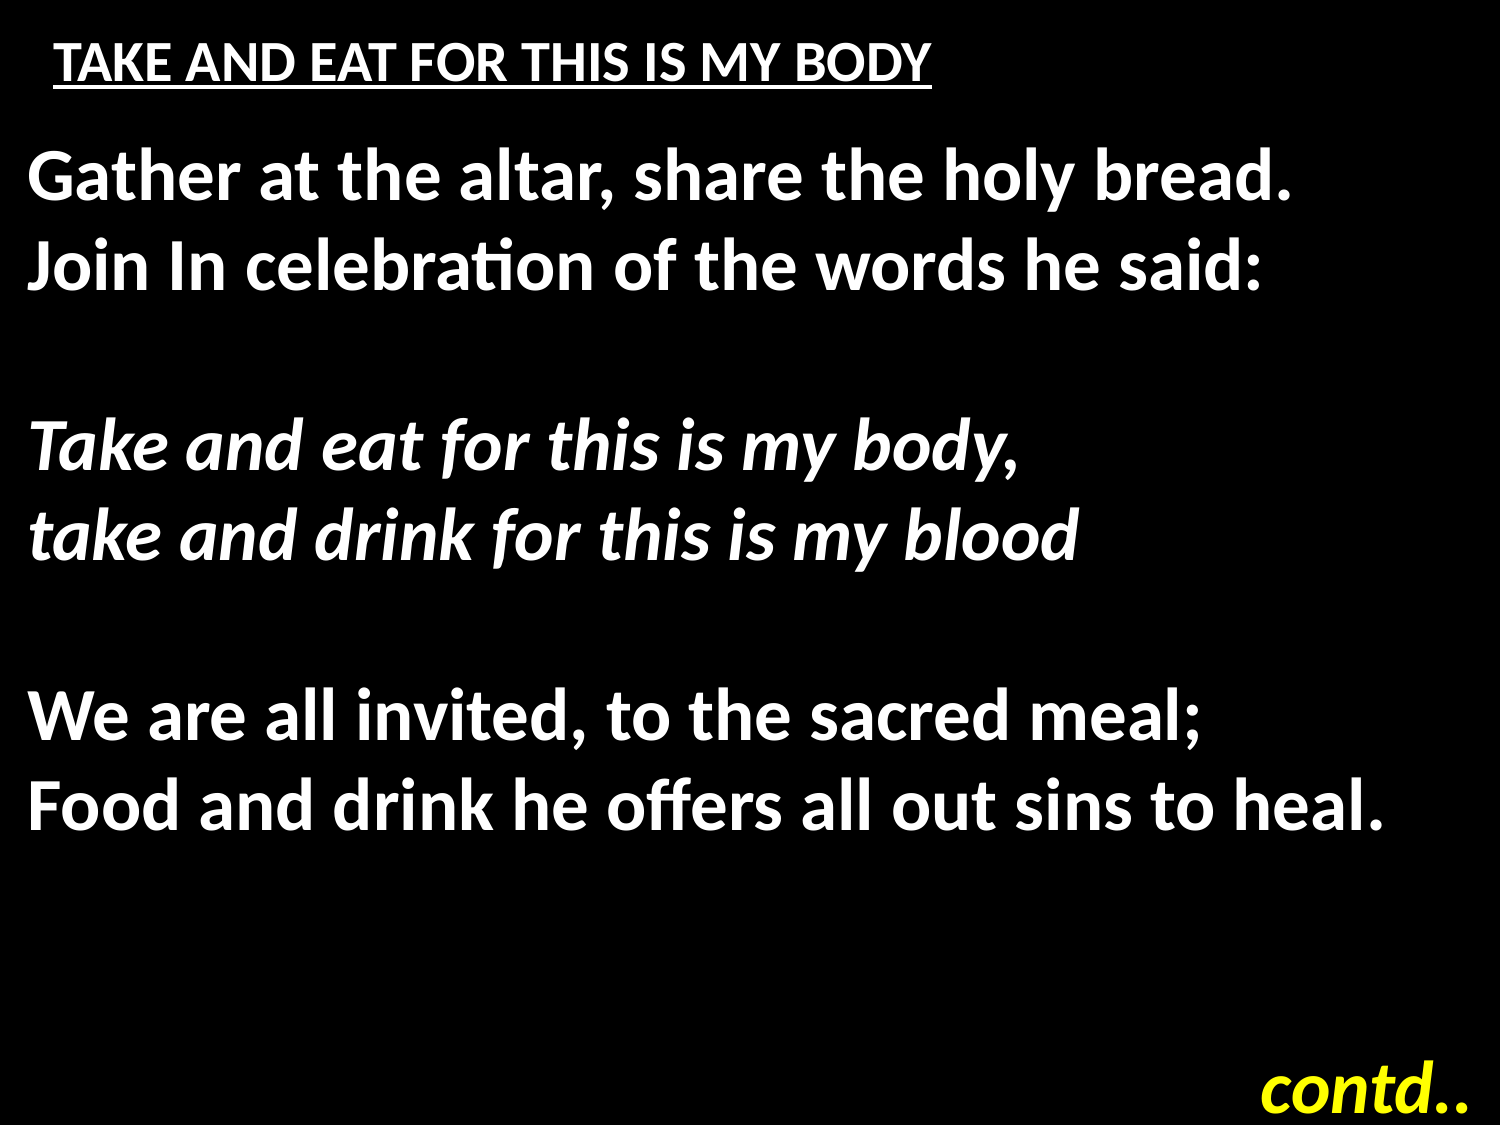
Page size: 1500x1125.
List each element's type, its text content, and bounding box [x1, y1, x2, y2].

text_box contd.. [1245, 1042, 1500, 1125]
list Gather at the altar, share the holy bread. Join In celebration of the words he said: Take and eat for this is my body, take and drink for this is my blood We are all invited, to the sacred meal; Food and drink he offers all out sins to heal. [8, 125, 1489, 1116]
title TAKE AND EAT FOR THIS IS MY BODY [10, 0, 1490, 117]
